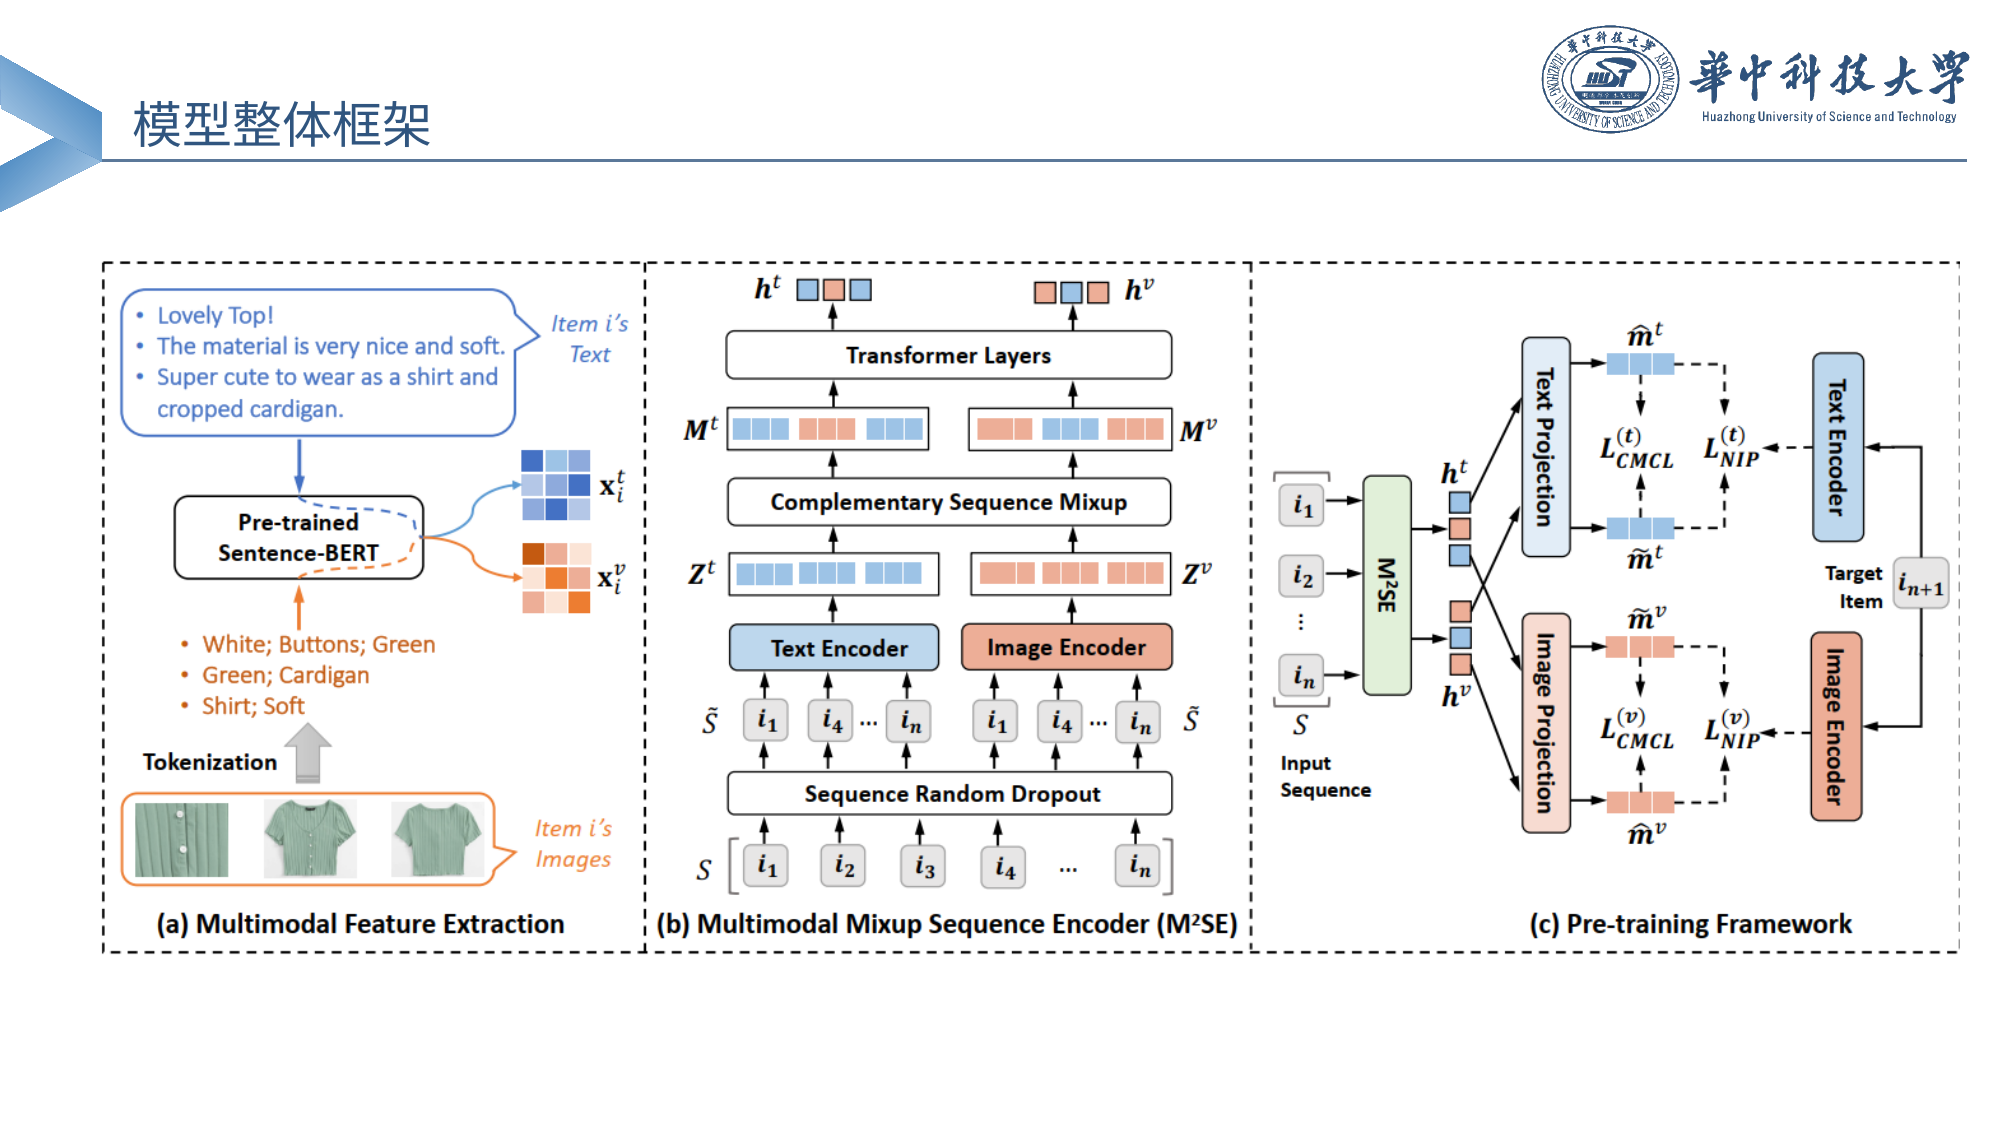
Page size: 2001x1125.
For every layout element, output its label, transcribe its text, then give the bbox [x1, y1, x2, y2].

picture [1528, 0, 1986, 155]
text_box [0, 55, 102, 212]
picture [101, 259, 1960, 960]
text_box 模型整体框架 [118, 85, 1118, 160]
